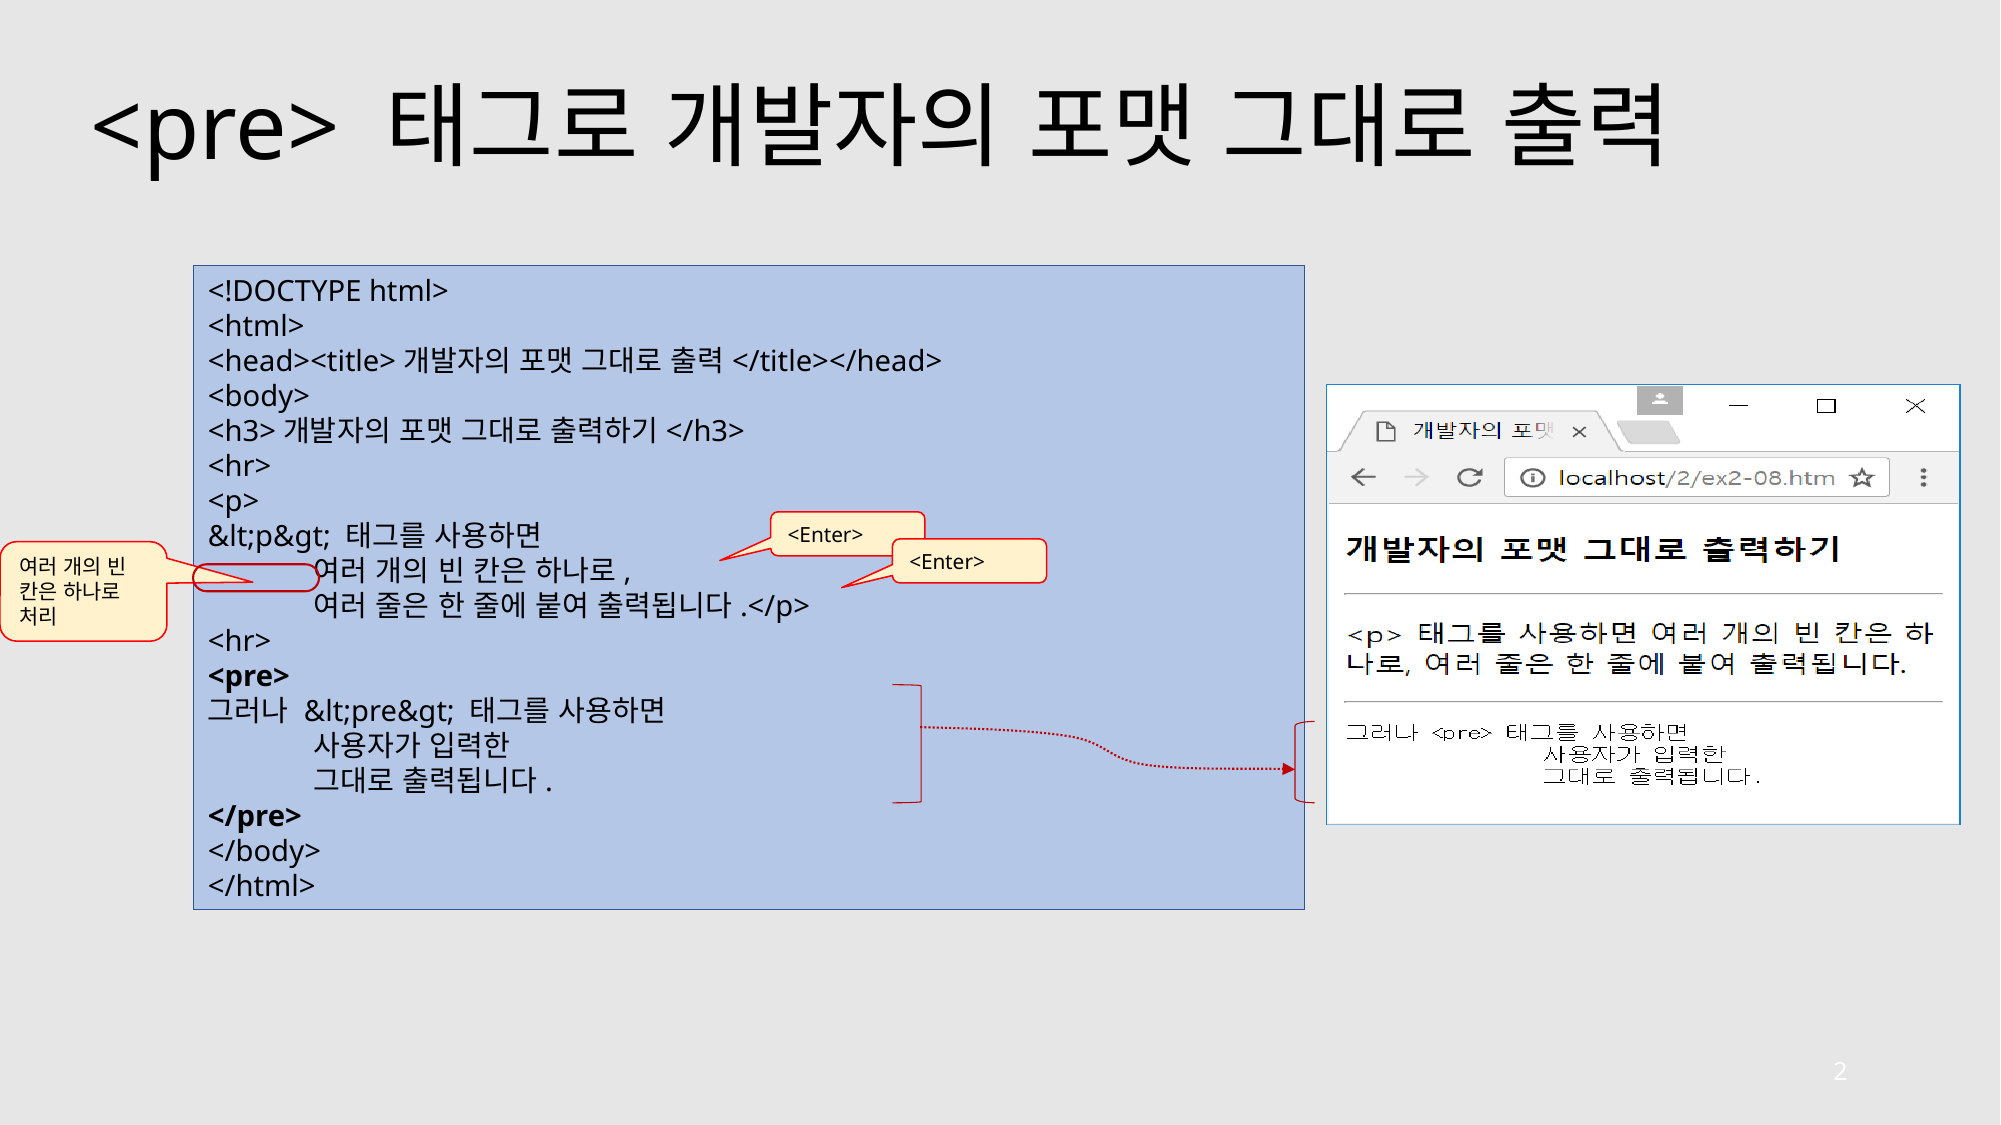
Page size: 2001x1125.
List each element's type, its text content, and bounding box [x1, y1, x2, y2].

picture [1326, 384, 1961, 825]
text_box [192, 563, 321, 593]
text_box 여러 개의 빈 칸은 하나로 처리 [0, 541, 196, 642]
title <pre> 태그로 개발자의 포맷 그대로 출력 [75, 21, 1911, 239]
text_box <Enter> [841, 538, 1047, 588]
text_box [920, 726, 1294, 776]
text_box [1294, 720, 1315, 804]
slide_number 2 [1412, 1042, 1863, 1103]
text_box [892, 684, 922, 804]
text_box <!DOCTYPE html> <html> <head><title>개발자의 포맷 그대로 출력</title></head> <body> <h3>개발자의 포맷 그대로 출력하기</h3> <hr> <p> &lt;p&gt; 태그를 사용하면 여러 개의 빈 칸은 하나로, 여러 줄은 한 줄에 붙여 출력됩니다.</p> <hr> <pre> 그러나 &lt;pre&gt; 태그를 사용하면 사용자가 입력한 그대로 출력됩니다. </pre> </body> </html> [193, 265, 1305, 910]
text_box <Enter> [719, 511, 925, 561]
